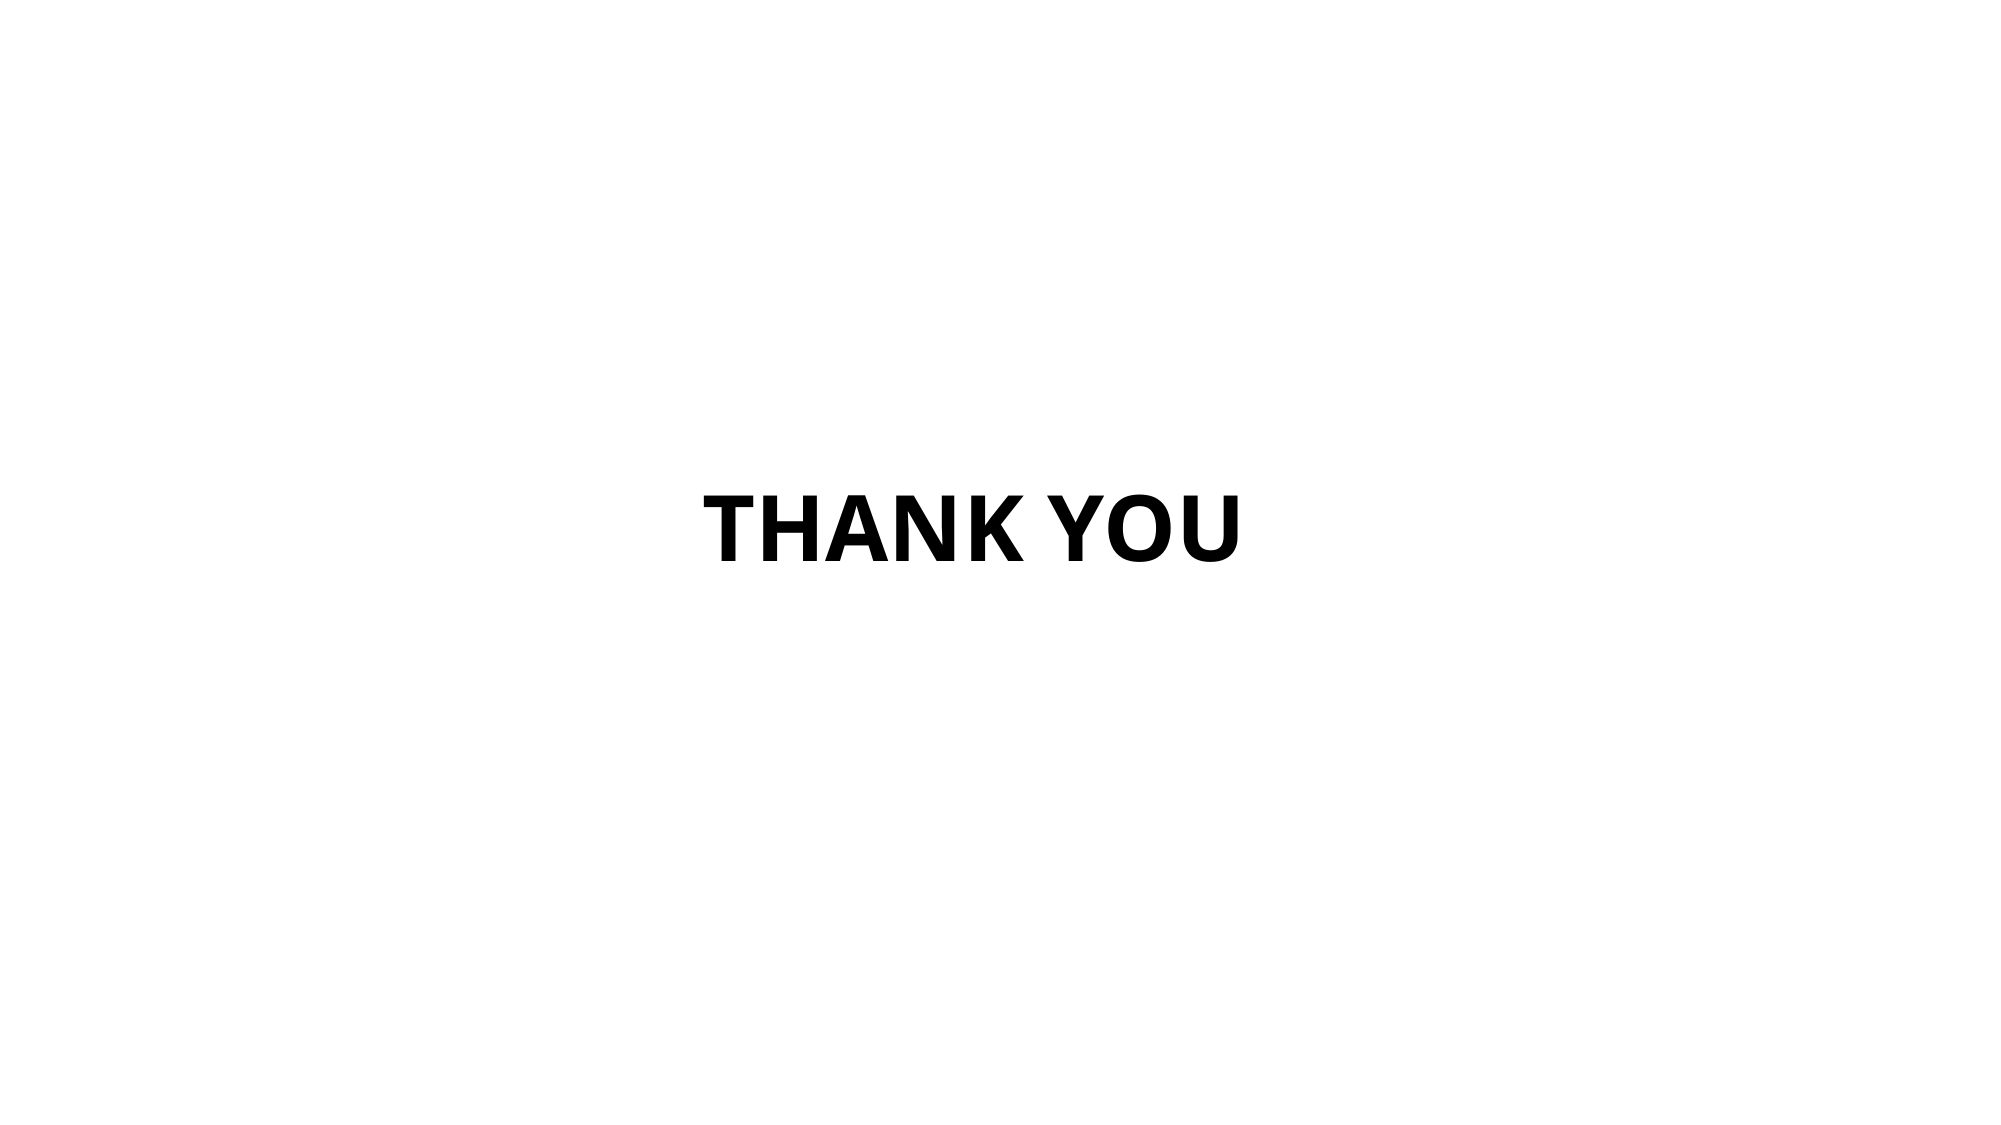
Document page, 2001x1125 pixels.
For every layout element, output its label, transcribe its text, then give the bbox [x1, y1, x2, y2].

title THANK YOU [521, 461, 1390, 603]
